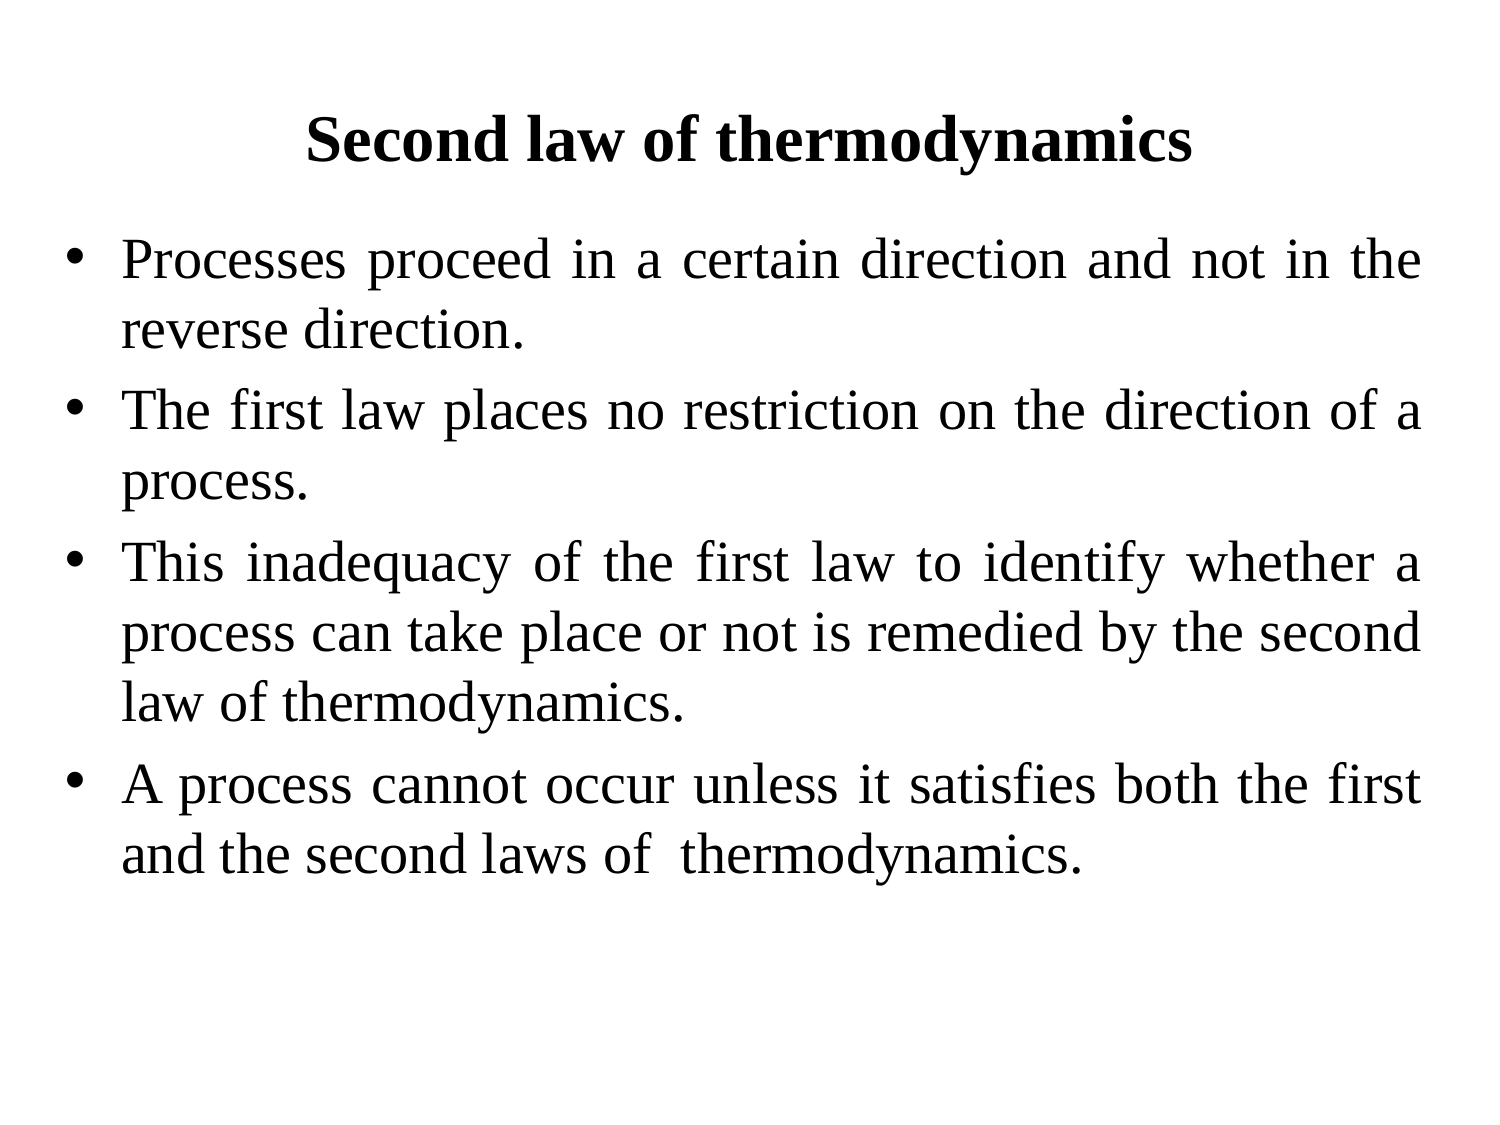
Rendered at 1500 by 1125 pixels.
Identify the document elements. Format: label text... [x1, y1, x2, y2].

text_box Processes proceed in a certain direction and not in the reverse direction. The first law places no restriction on the direction of a process. This inadequacy of the first law to identify whether a process can take place or not is remedied by the second law of thermodynamics. A process cannot occur unless it satisfies both the first and the second laws of thermodynamics. [50, 212, 1438, 1038]
text_box Second law of thermodynamics [74, 87, 1425, 212]
